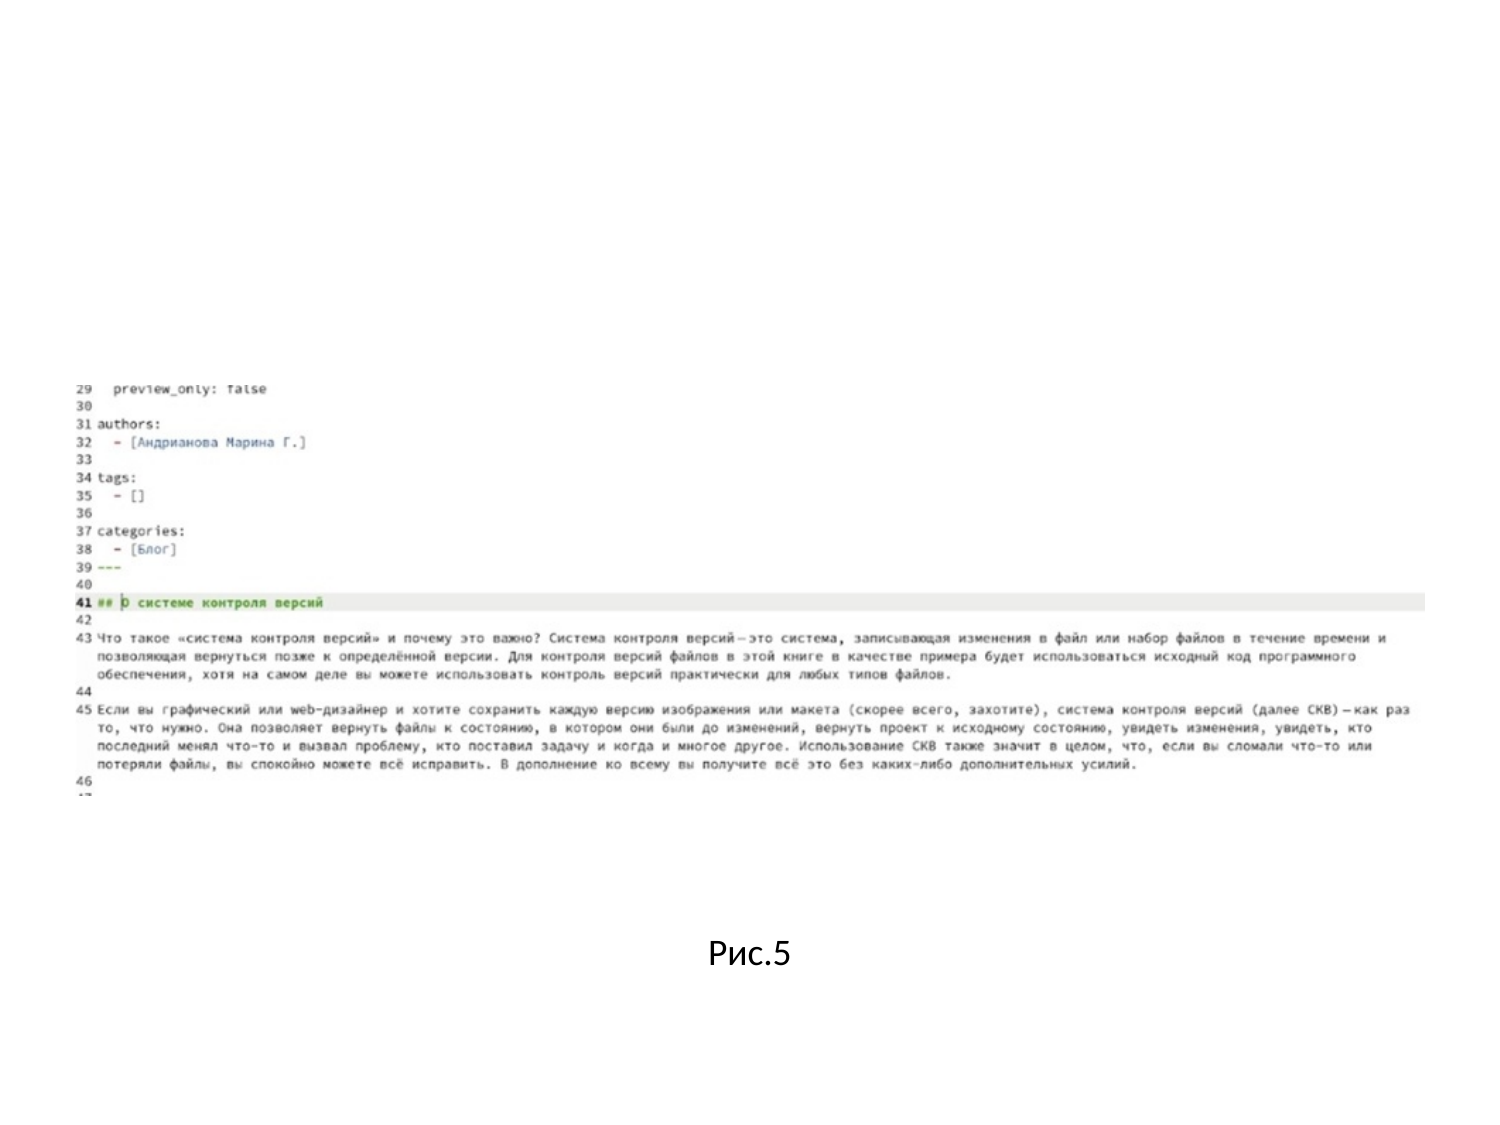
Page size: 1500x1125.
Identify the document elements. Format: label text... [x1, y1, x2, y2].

picture [74, 385, 1426, 796]
text_box Рис.5 [75, 920, 1425, 1004]
